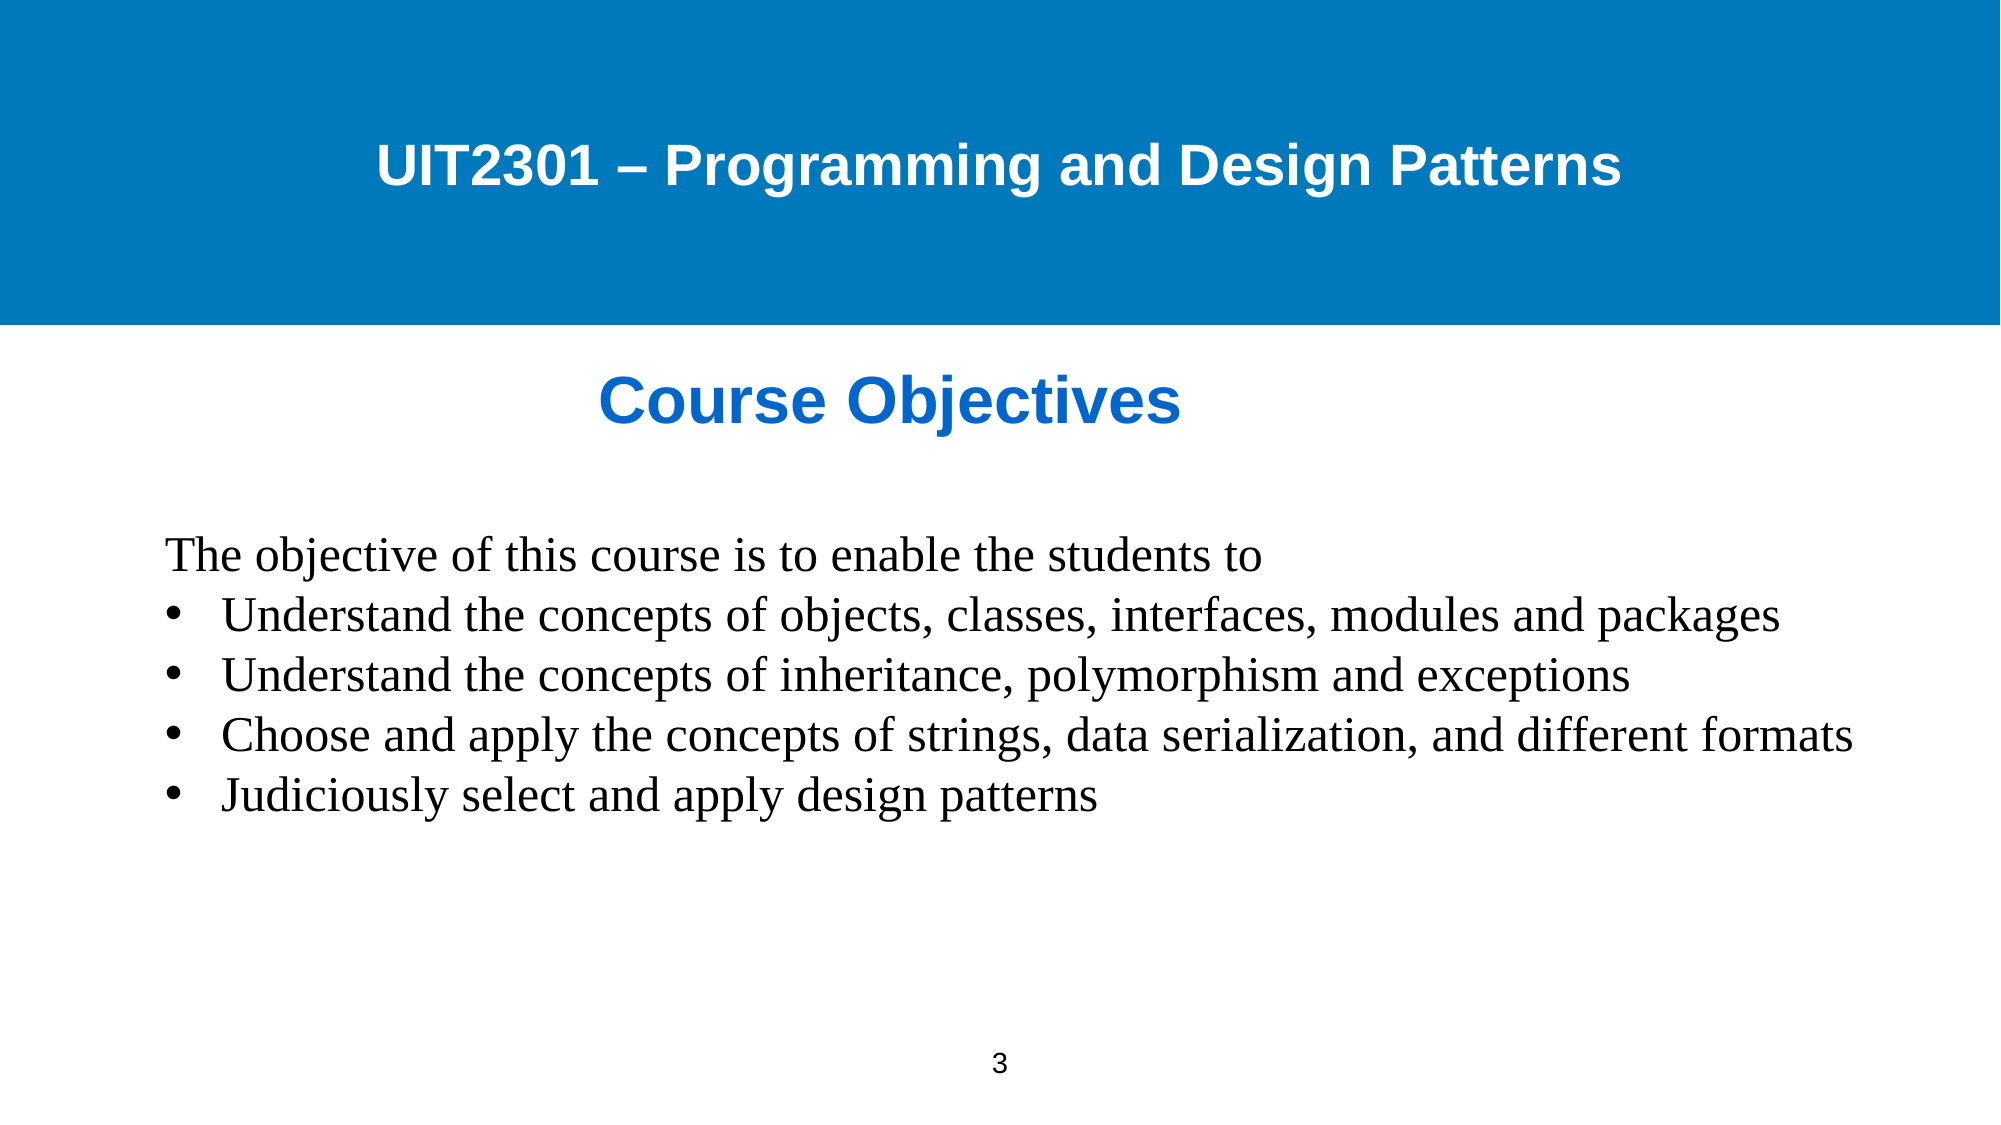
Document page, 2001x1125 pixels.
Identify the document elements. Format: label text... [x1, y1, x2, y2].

title UIT2301 – Programming and Design Patterns [0, 0, 2000, 326]
text_box The objective of this course is to enable the students to Understand the concepts of objects, classes, interfaces, modules and packages Understand the concepts of inheritance, polymorphism and exceptions Choose and apply the concepts of strings, data serialization, and different formats Judiciously select and apply design patterns [149, 514, 1888, 830]
slide_number 3 [0, 1036, 2000, 1116]
text_box Course Objectives [149, 349, 1650, 445]
